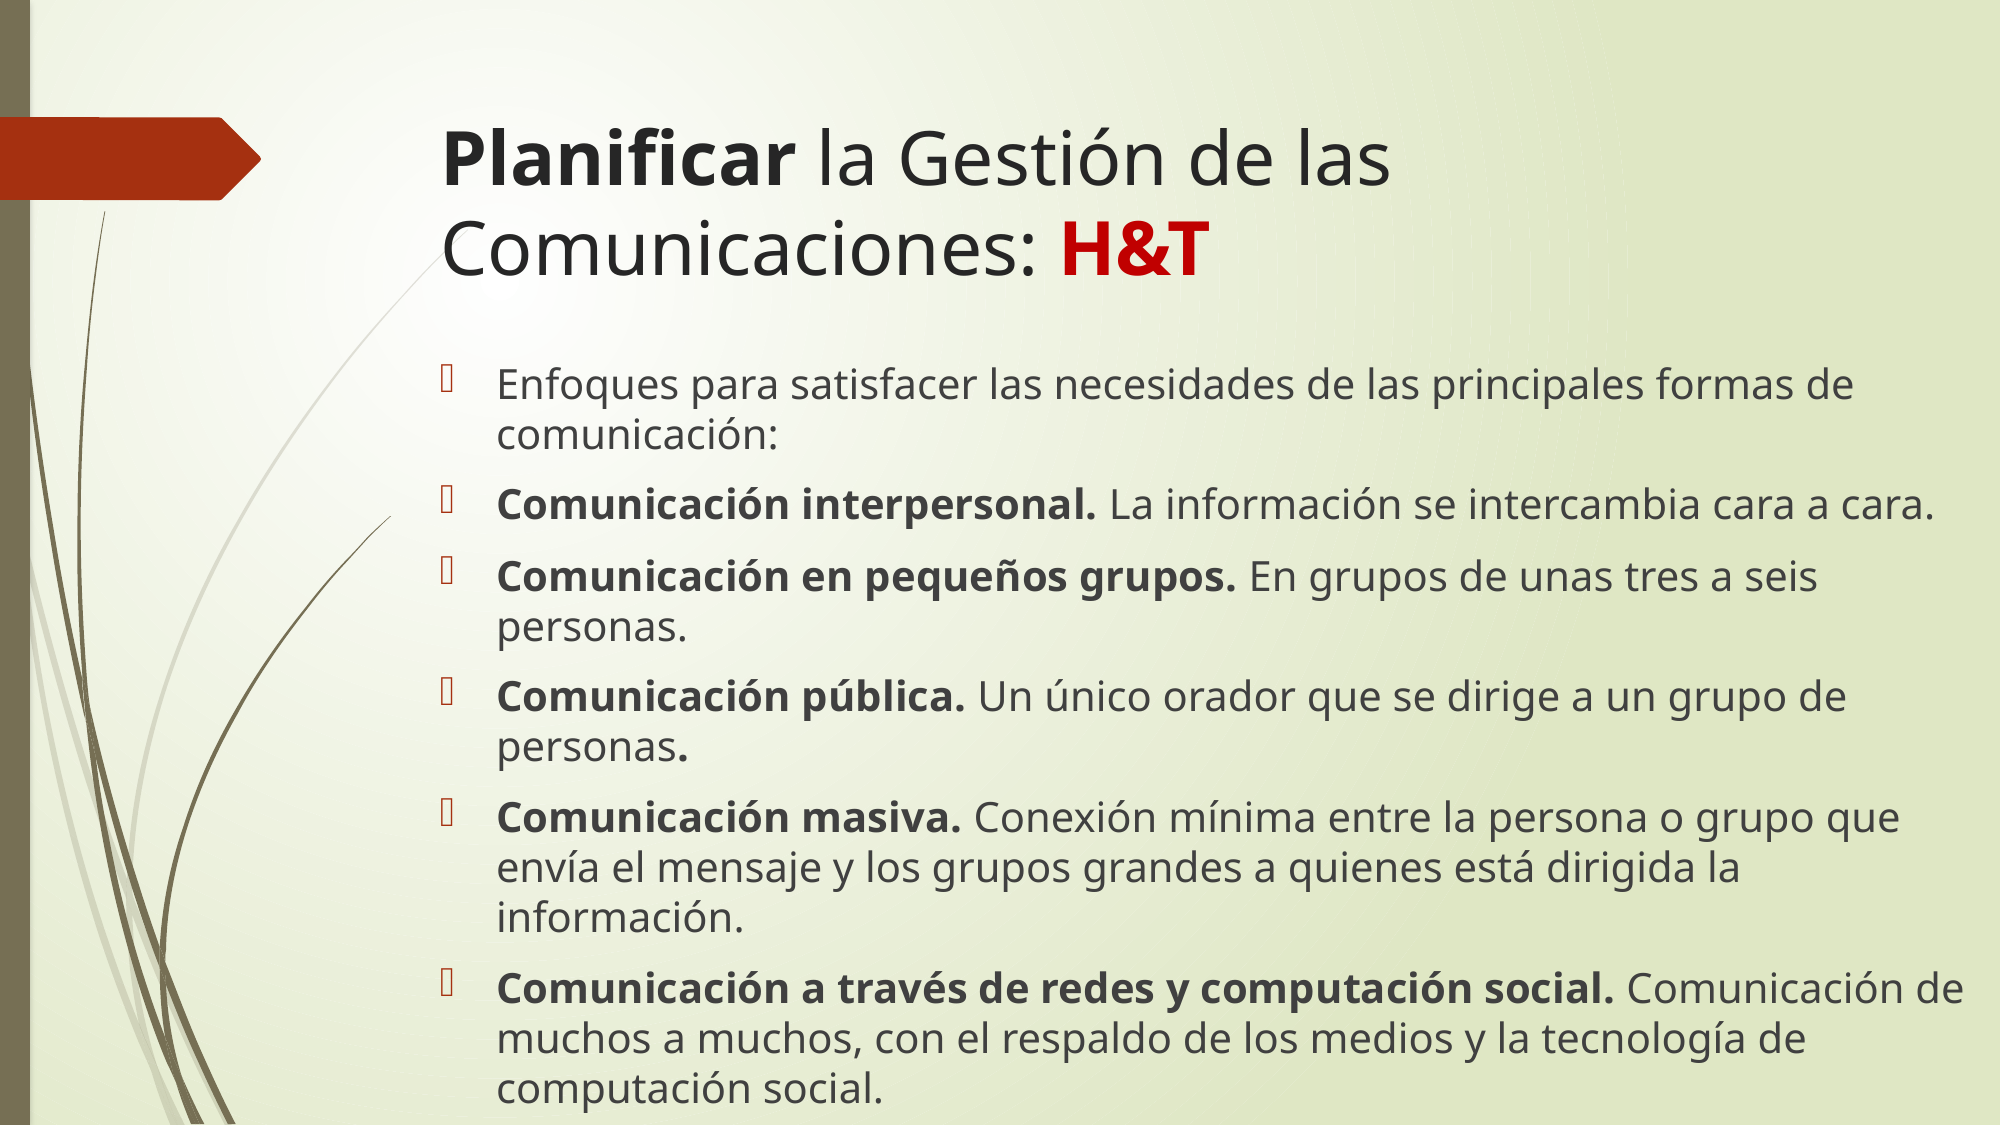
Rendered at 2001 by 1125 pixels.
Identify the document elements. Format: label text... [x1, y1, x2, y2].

title Planificar la Gestión de las Comunicaciones: H&T [425, 102, 1888, 313]
list Enfoques para satisfacer las necesidades de las principales formas de comunicación: Comunicación interpersonal. La información se intercambia cara a cara. Comunicación en pequeños grupos. En grupos de unas tres a seis personas. Comunicación pública. Un único orador que se dirige a un grupo de personas. Comunicación masiva. Conexión mínima entre la persona o grupo que envía el mensaje y los grupos grandes a quienes está dirigida la información. Comunicación a través de redes y computación social. Comunicación de muchos a muchos, con el respaldo de los medios y la tecnología de computación social. [424, 350, 2000, 1125]
